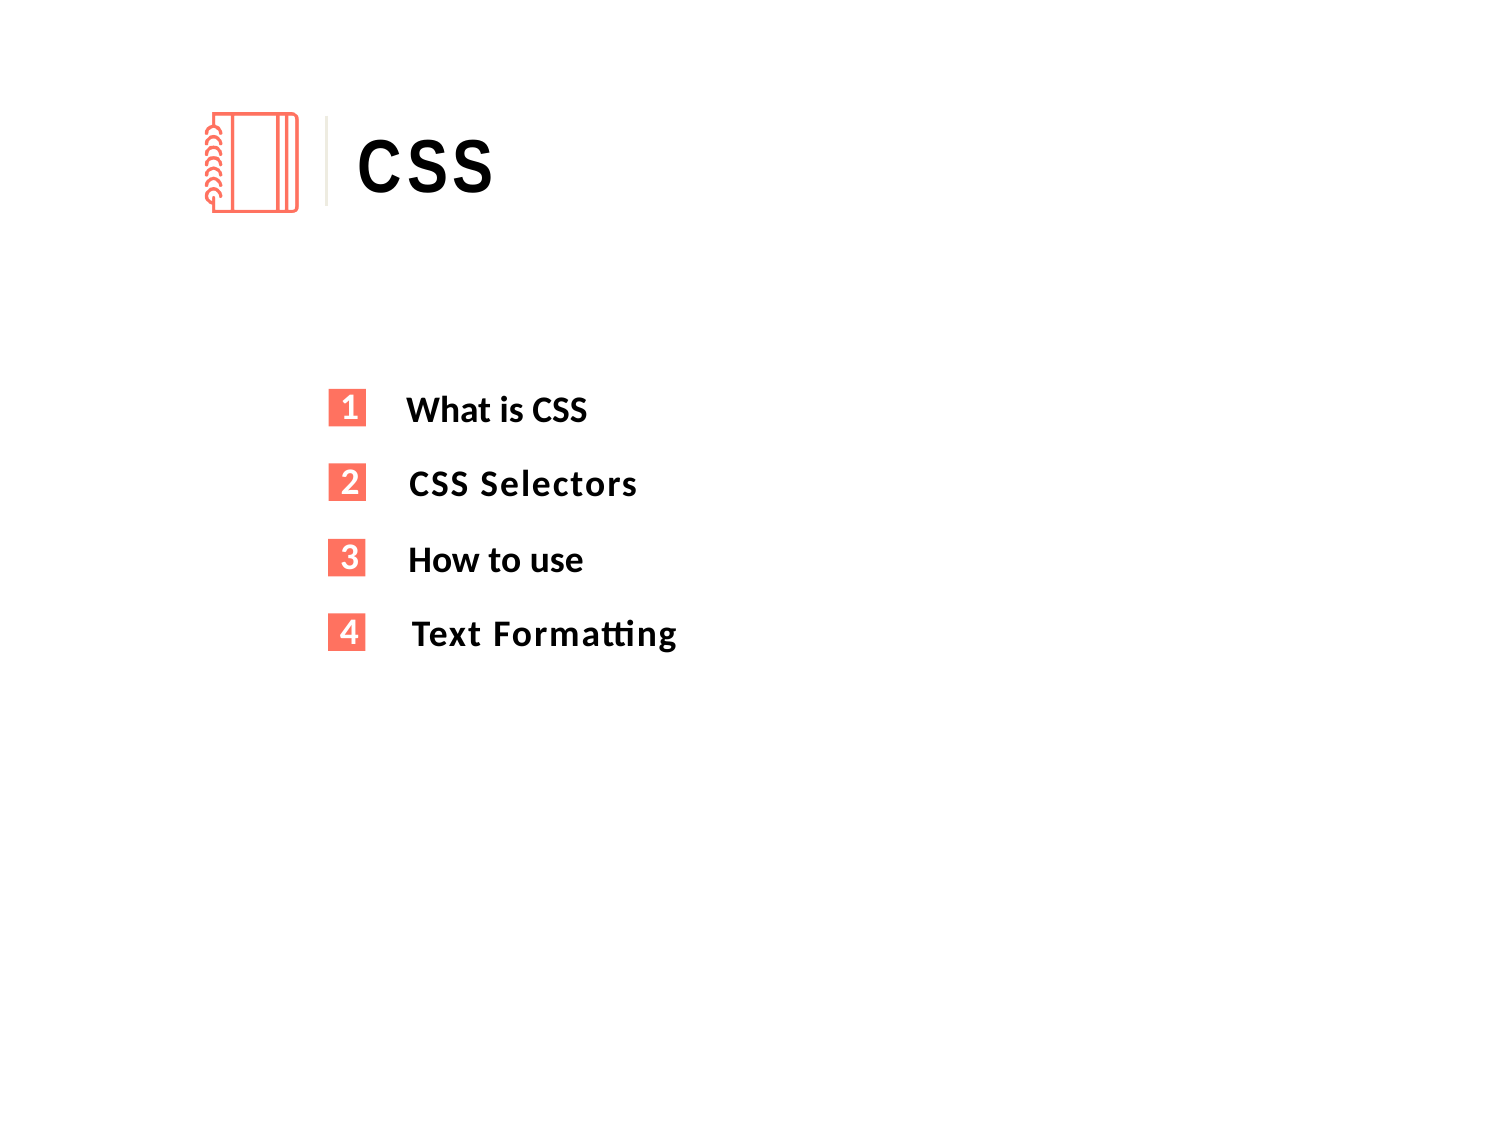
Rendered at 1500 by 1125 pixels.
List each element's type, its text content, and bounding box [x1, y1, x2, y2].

text_box 3 [325, 524, 388, 585]
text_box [201, 109, 514, 217]
text_box 1 [325, 374, 388, 435]
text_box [328, 451, 655, 513]
text_box How to use [393, 527, 600, 588]
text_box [327, 601, 698, 663]
text_box What is CSS [391, 377, 612, 438]
